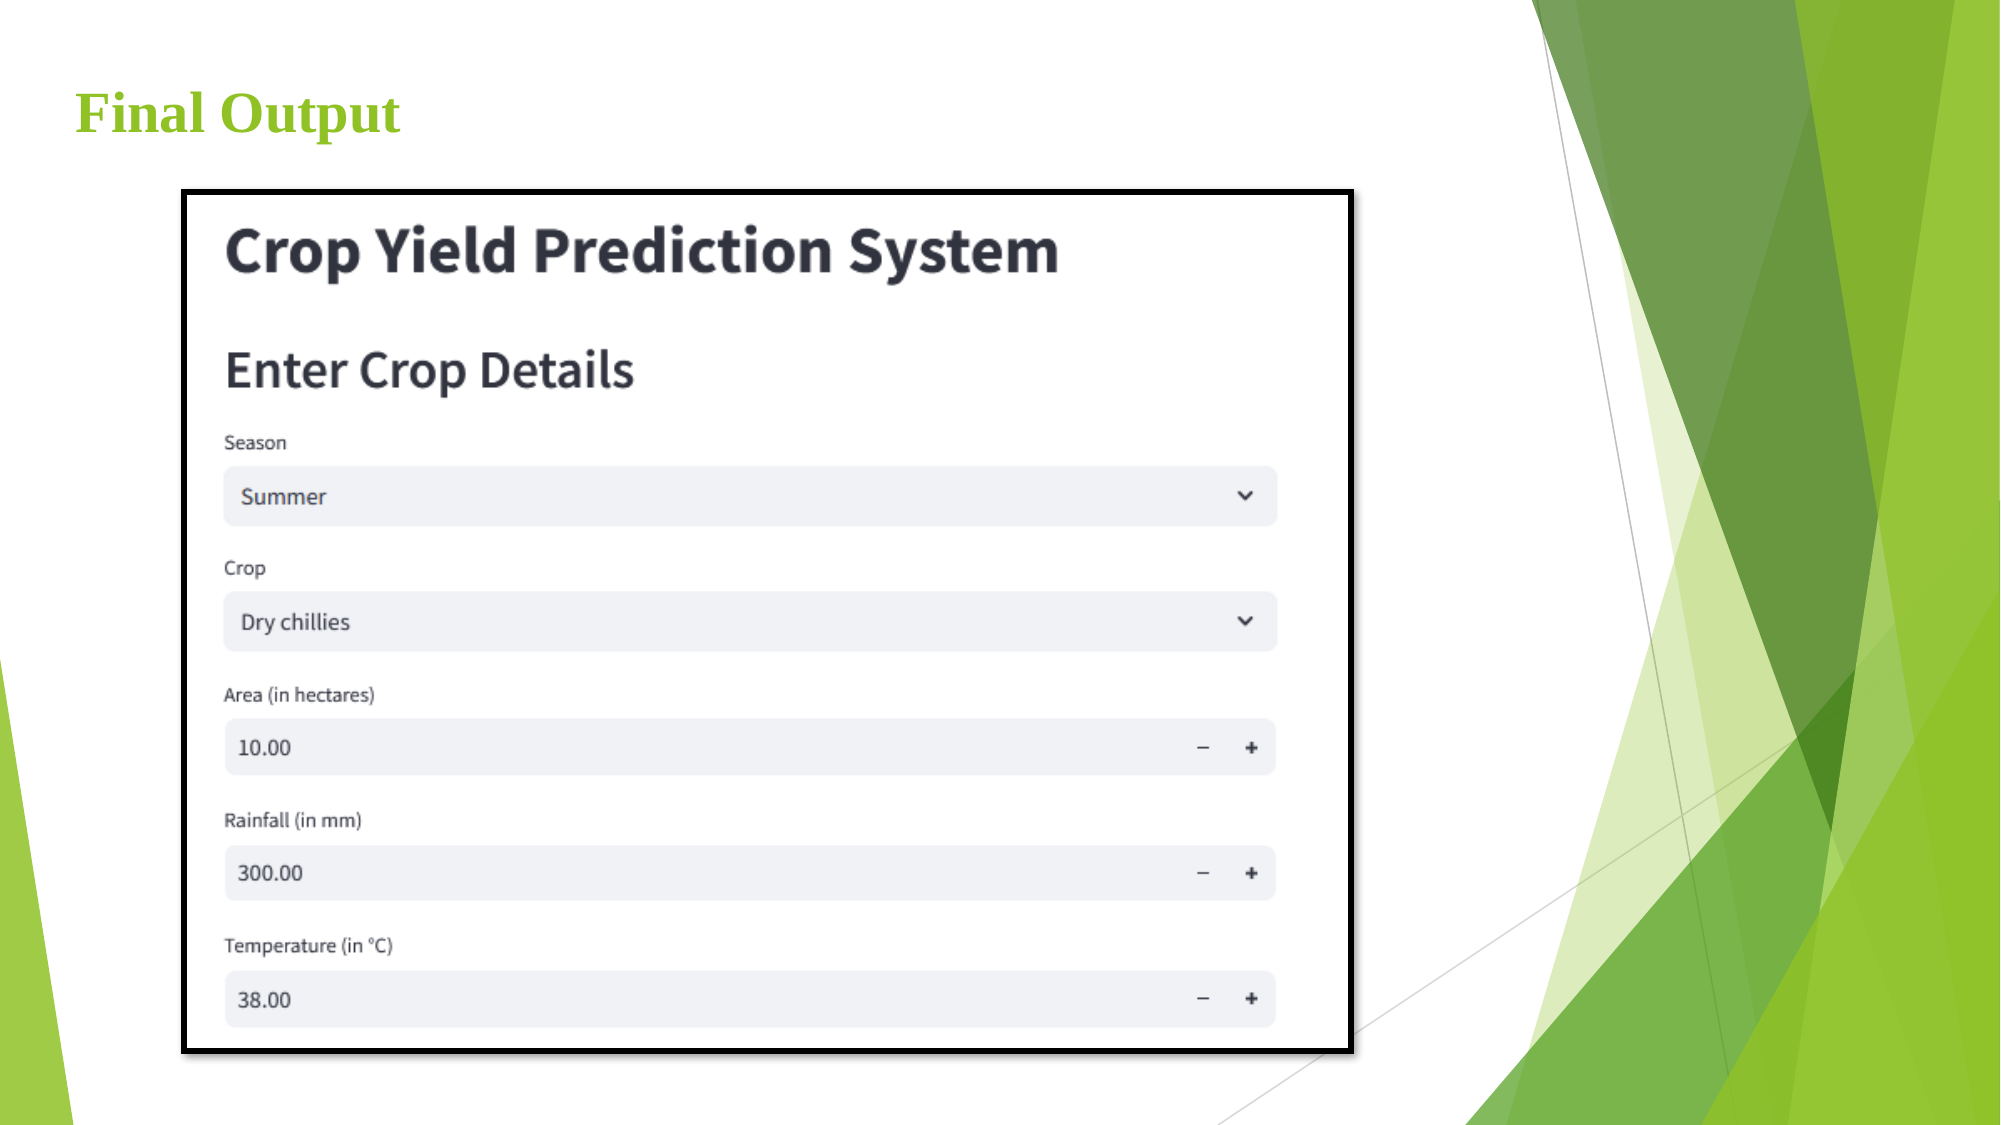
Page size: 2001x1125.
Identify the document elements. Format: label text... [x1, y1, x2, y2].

picture [186, 194, 1348, 1049]
text_box Final Output [60, 55, 1061, 152]
